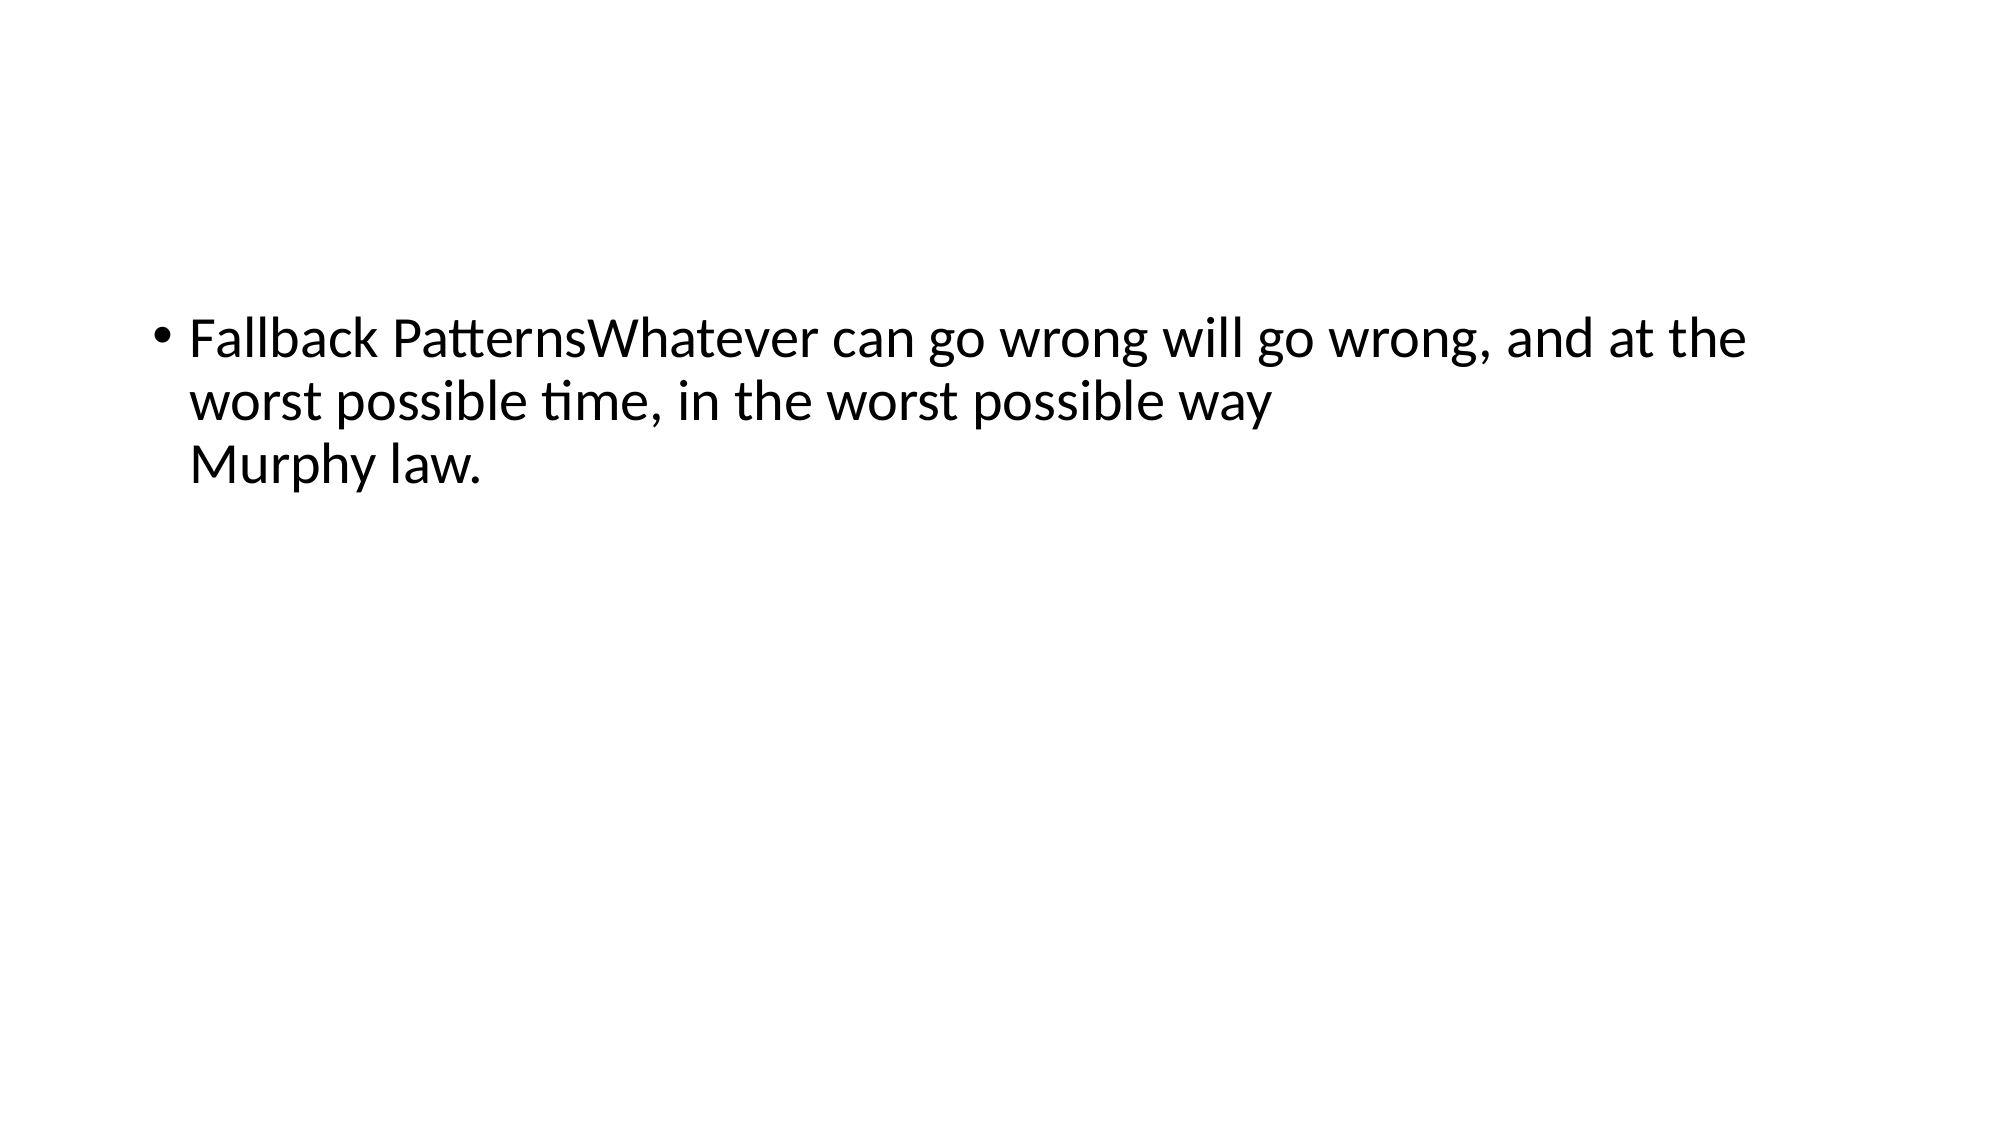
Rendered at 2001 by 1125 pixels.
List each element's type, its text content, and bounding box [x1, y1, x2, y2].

list Fallback PatternsWhatever can go wrong will go wrong, and at the worst possible time, in the worst possible way Murphy law. [137, 299, 1863, 1014]
